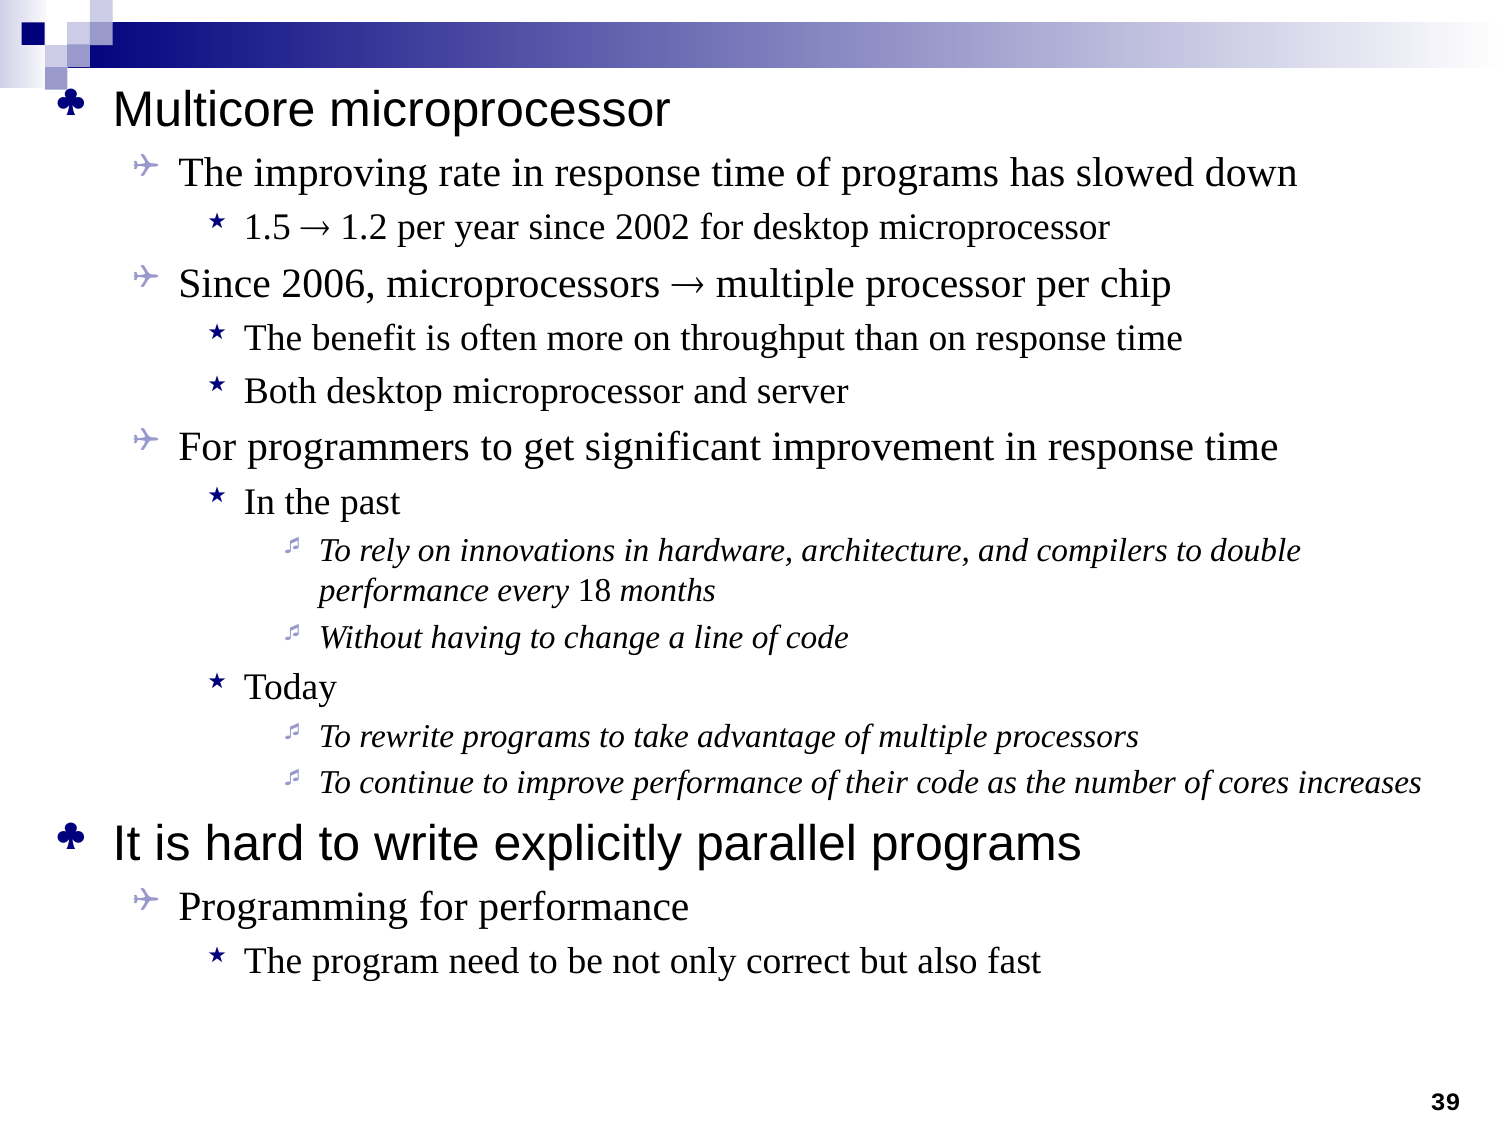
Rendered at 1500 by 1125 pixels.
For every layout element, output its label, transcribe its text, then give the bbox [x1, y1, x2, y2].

list Multicore microprocessor The improving rate in response time of programs has slowed down 1.5  1.2 per year since 2002 for desktop microprocessor Since 2006, microprocessors  multiple processor per chip The benefit is often more on throughput than on response time Both desktop microprocessor and server For programmers to get significant improvement in response time In the past To rely on innovations in hardware, architecture, and compilers to double performance every 18 months Without having to change a line of code Today To rewrite programs to take advantage of multiple processors To continue to improve performance of their code as the number of cores increases It is hard to write explicitly parallel programs Programming for performance The program need to be not only correct but also fast [41, 69, 1471, 1096]
slide_number 39 [1393, 1082, 1498, 1118]
